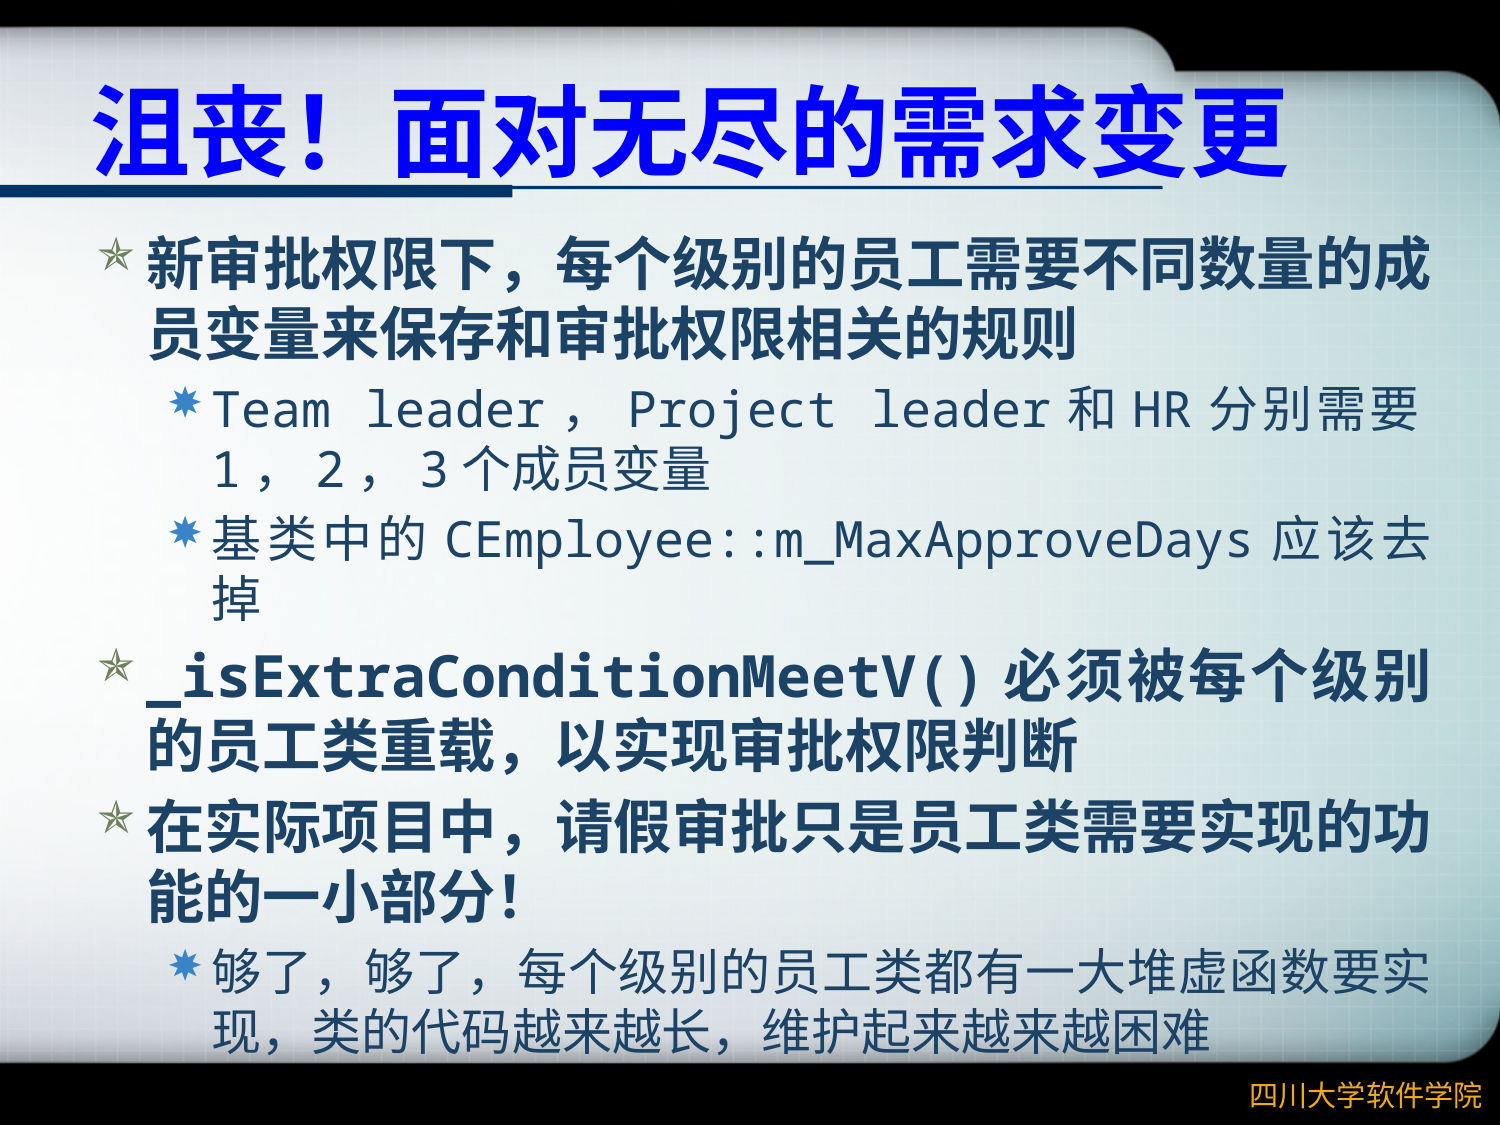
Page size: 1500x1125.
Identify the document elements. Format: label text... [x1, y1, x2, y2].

picture [0, 0, 1500, 1125]
list 新审批权限下，每个级别的员工需要不同数量的成员变量来保存和审批权限相关的规则 Team leader，Project leader和HR分别需要1，2，3个成员变量 基类中的CEmployee::m_MaxApproveDays应该去掉 _isExtraConditionMeetV()必须被每个级别的员工类重载，以实现审批权限判断 在实际项目中，请假审批只是员工类需要实现的功能的一小部分！ 够了，够了，每个级别的员工类都有一大堆虚函数要实现，类的代码越来越长，维护起来越来越困难 [75, 219, 1447, 1059]
title 沮丧！面对无尽的需求变更 [75, 78, 1447, 180]
